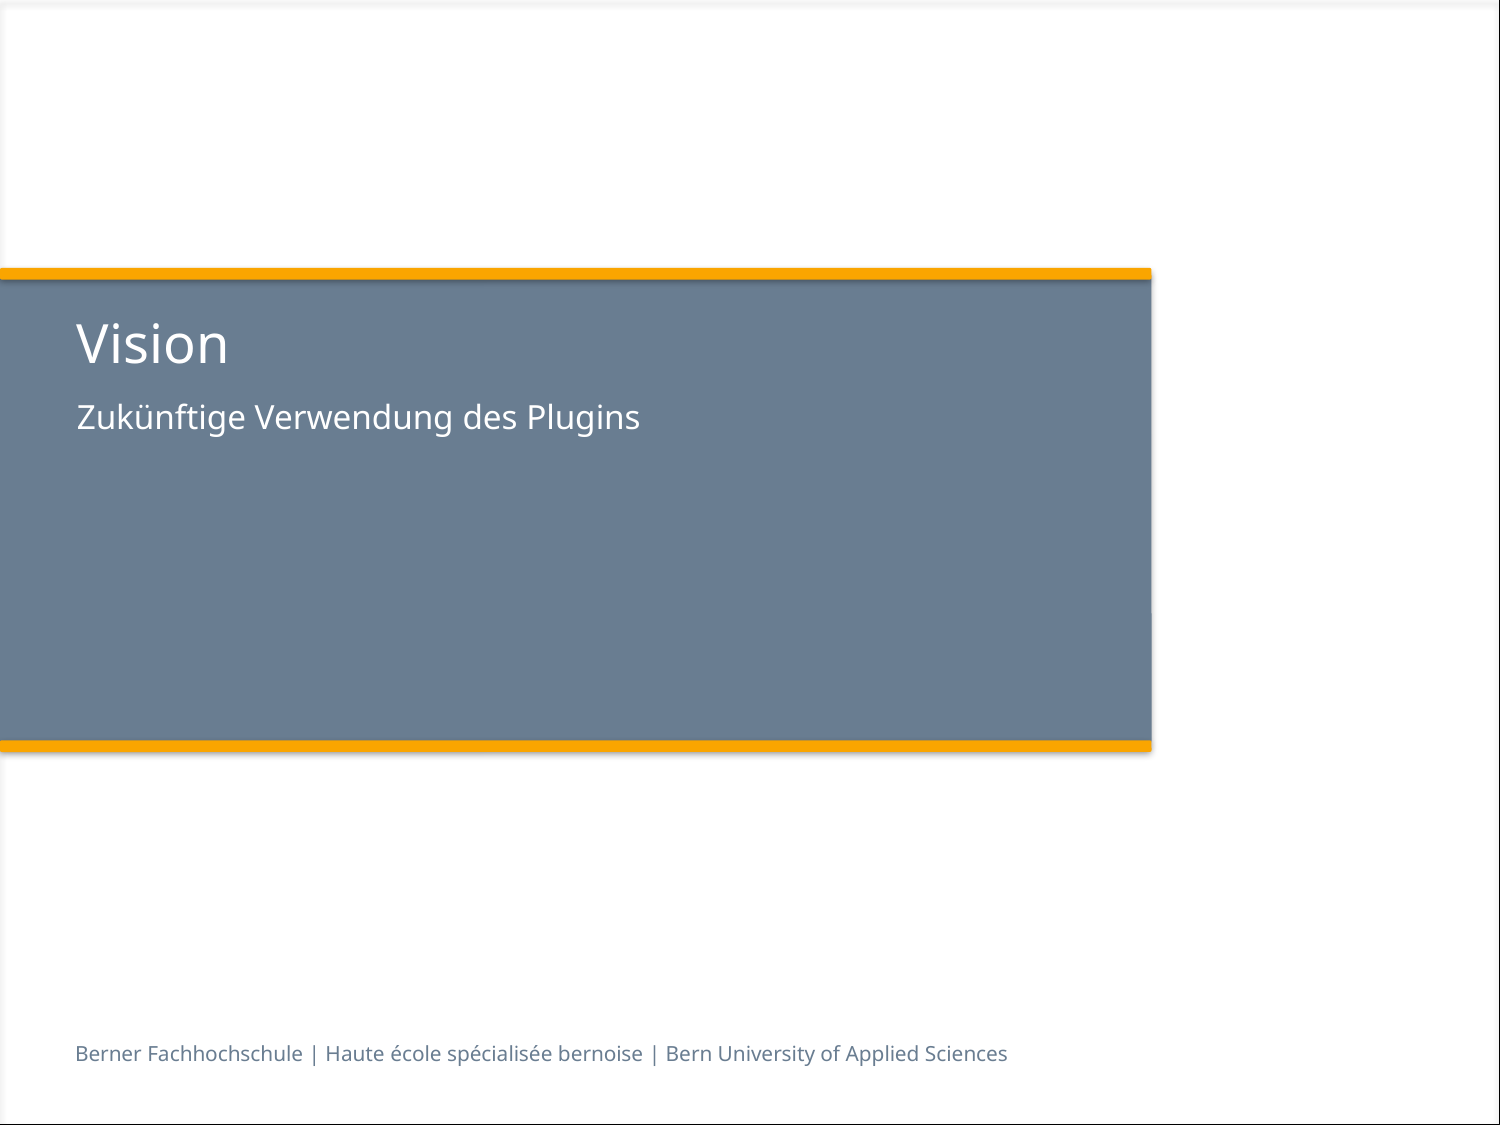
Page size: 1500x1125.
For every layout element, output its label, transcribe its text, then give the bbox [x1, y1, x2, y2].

title Vision [76, 301, 1146, 389]
subtitle Zukünftige Verwendung des Plugins [76, 389, 1146, 522]
